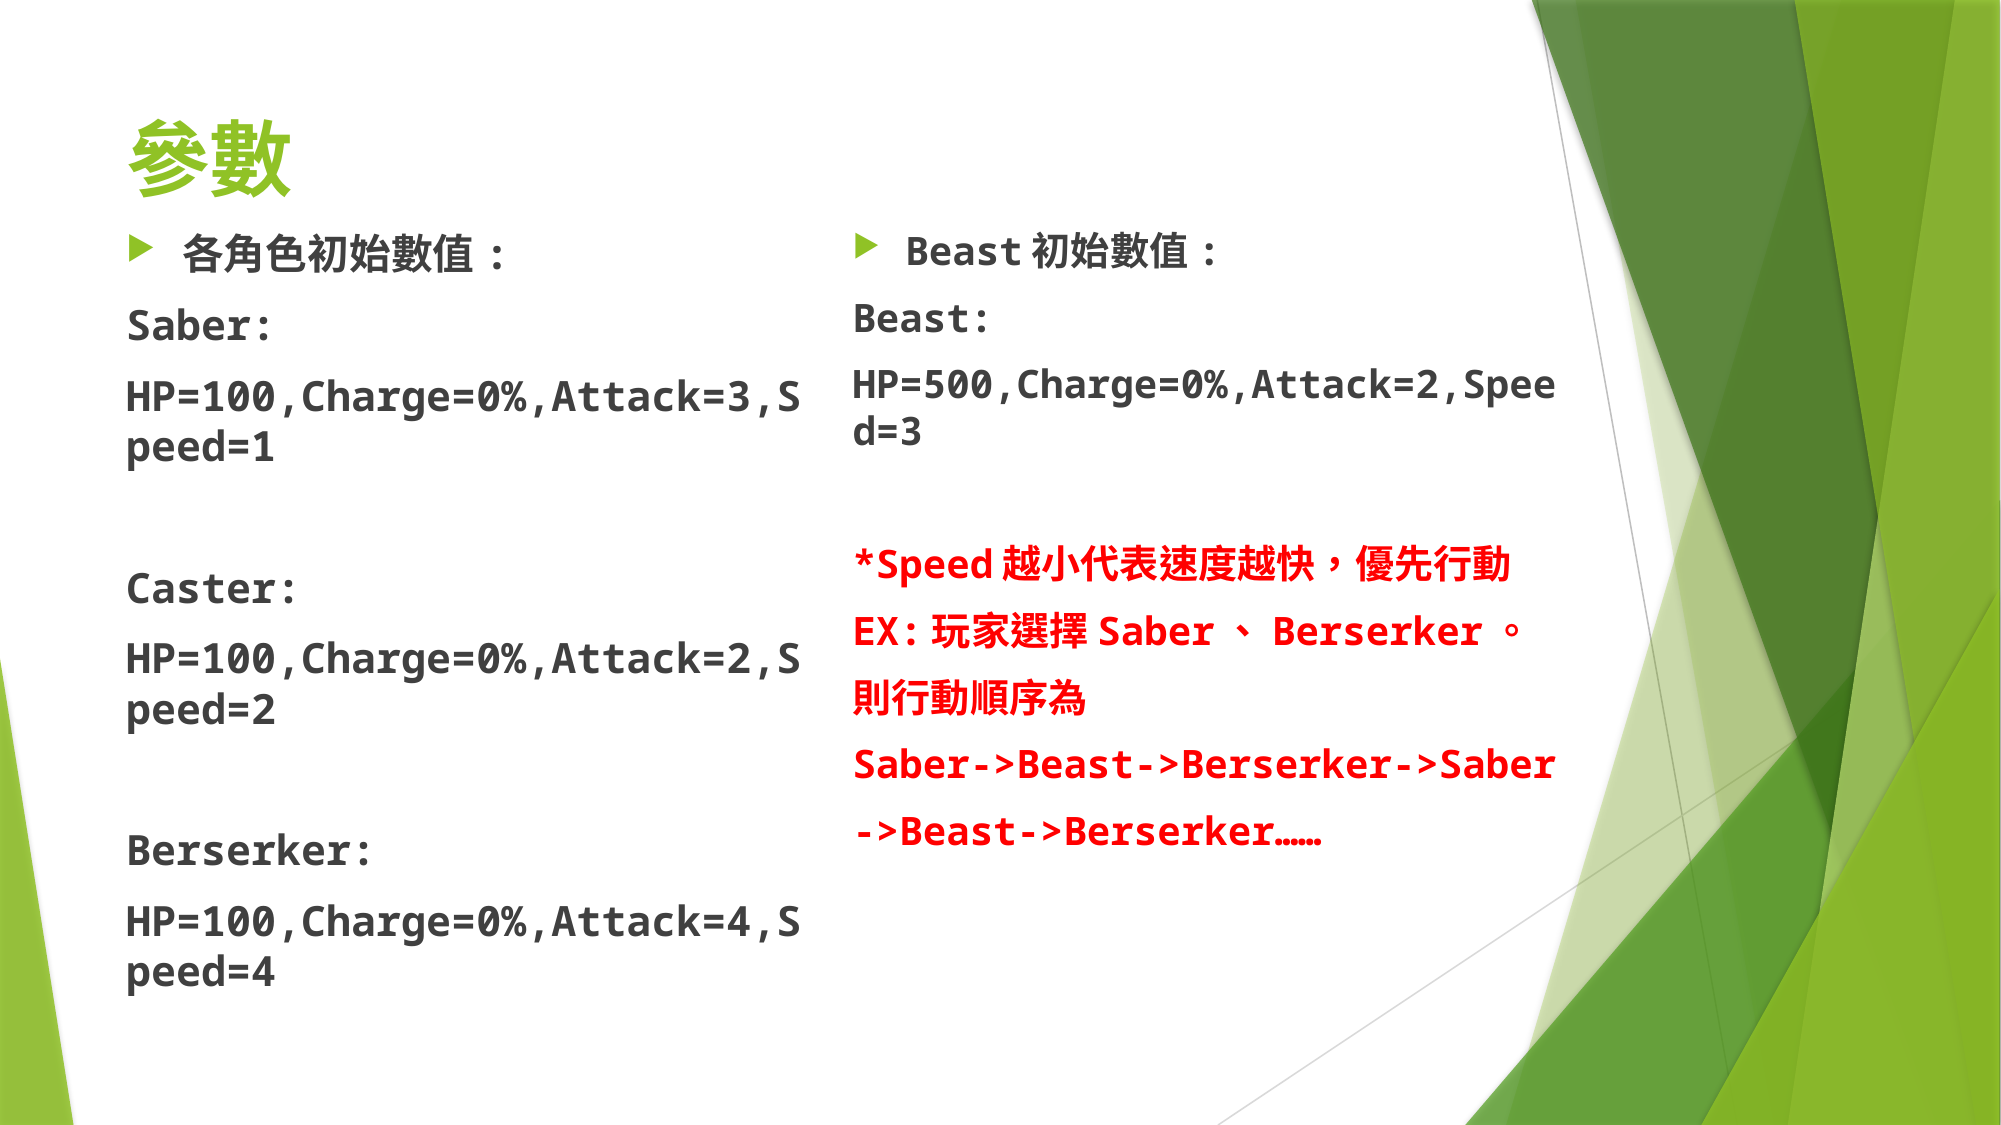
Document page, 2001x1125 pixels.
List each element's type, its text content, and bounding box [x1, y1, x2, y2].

text_box Beast初始數值: Beast: HP=500,Charge=0%,Attack=2,Speed=3 *Speed越小代表速度越快，優先行動 EX:玩家選擇Saber、Berserker。 則行動順序為 Saber->Beast->Berserker->Saber ->Beast->Berserker…… [837, 219, 1575, 1031]
list 各角色初始數值: Saber: HP=100,Charge=0%,Attack=3,Speed=1 Caster: HP=100,Charge=0%,Attack=2,Speed=2 Berserker: HP=100,Charge=0%,Attack=4,Speed=4 [111, 220, 838, 1032]
title 參數 [111, 99, 1522, 220]
